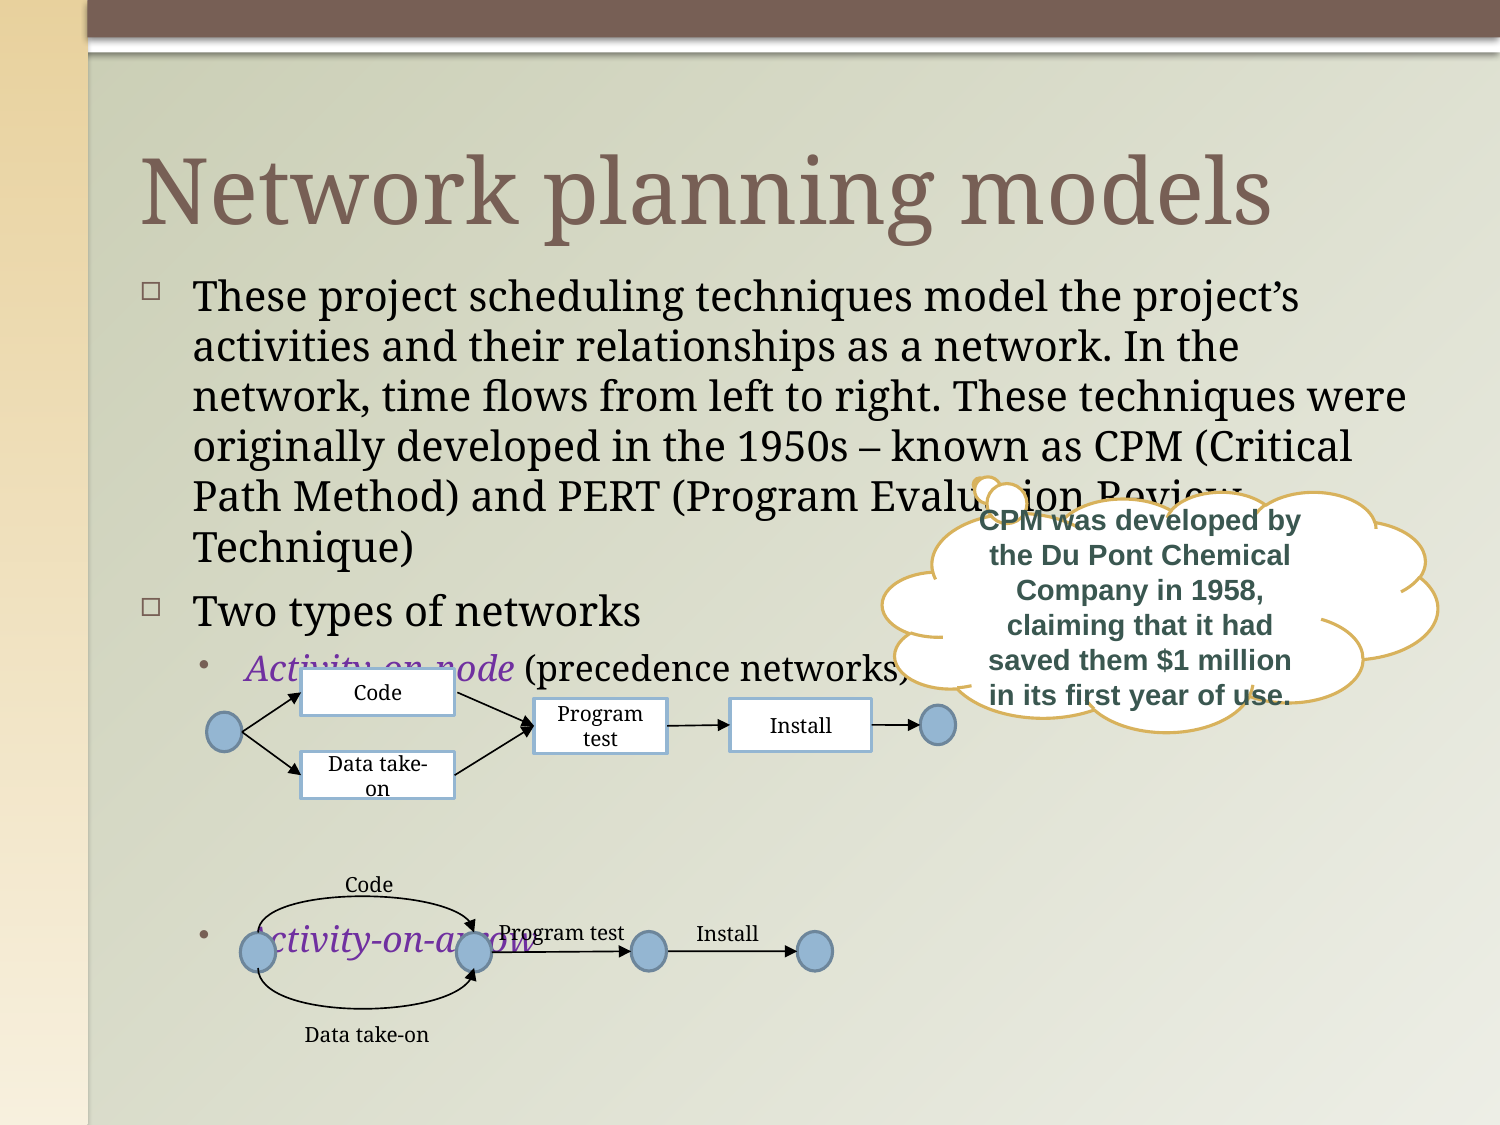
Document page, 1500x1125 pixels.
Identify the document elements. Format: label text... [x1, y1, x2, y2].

title Network planning models [125, 62, 1438, 250]
text_box Program test [539, 697, 669, 755]
text_box [918, 703, 958, 747]
text_box Install [728, 697, 873, 753]
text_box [241, 692, 302, 731]
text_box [457, 692, 535, 725]
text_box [241, 731, 302, 776]
list These project scheduling techniques model the project’s activities and their relationships as a network. In the network, time flows from left to right. These techniques were originally developed in the 1950s – known as CPM (Critical Path Method) and PERT (Program Evaluation Review Technique) Two types of networks Activity-on-node (precedence networks) Activity-on-arrow [125, 262, 1438, 1013]
text_box CPM was developed by the Du Pont Chemical Company in 1958, claiming that it had saved them $1 million in its first year of use. [880, 475, 1440, 735]
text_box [454, 725, 535, 776]
text_box Code [299, 667, 456, 717]
text_box [205, 710, 235, 754]
text_box Data take-on [299, 750, 456, 800]
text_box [239, 864, 833, 1055]
